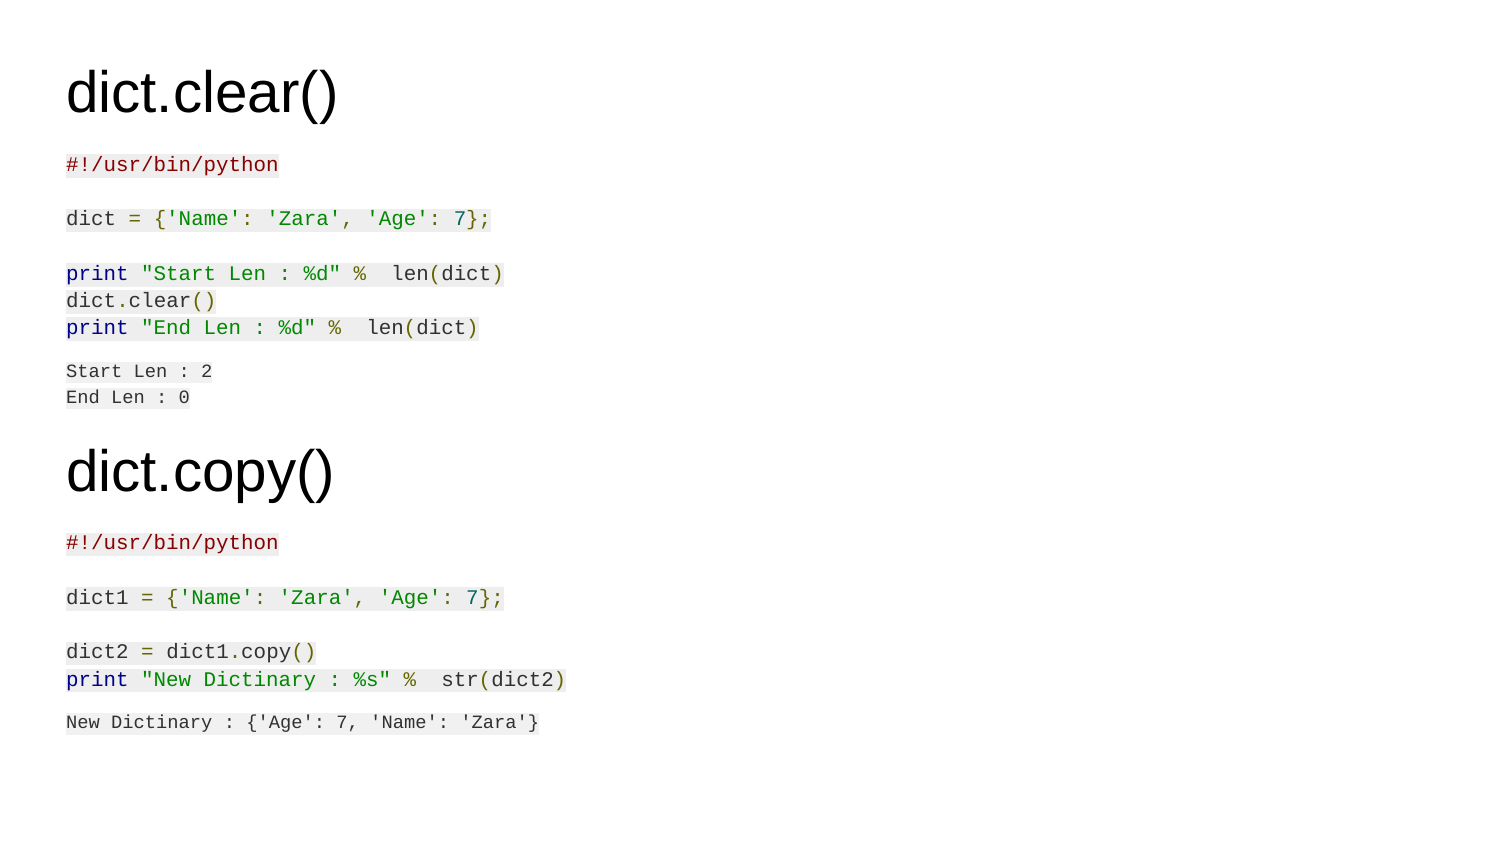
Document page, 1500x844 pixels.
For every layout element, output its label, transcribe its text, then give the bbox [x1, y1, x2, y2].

list #!/usr/bin/python dict1 = {'Name': 'Zara', 'Age': 7}; dict2 = dict1.copy() print "New Dictinary : %s" % str(dict2) New Dictinary : {'Age': 7, 'Name': 'Zara'} [51, 511, 1449, 797]
list #!/usr/bin/python dict = {'Name': 'Zara', 'Age': 7}; print "Start Len : %d" % len(dict) dict.clear() print "End Len : %d" % len(dict) Start Len : 2 End Len : 0 [51, 133, 1449, 417]
title dict.clear() [51, 39, 1449, 133]
title dict.copy() [51, 417, 1449, 511]
